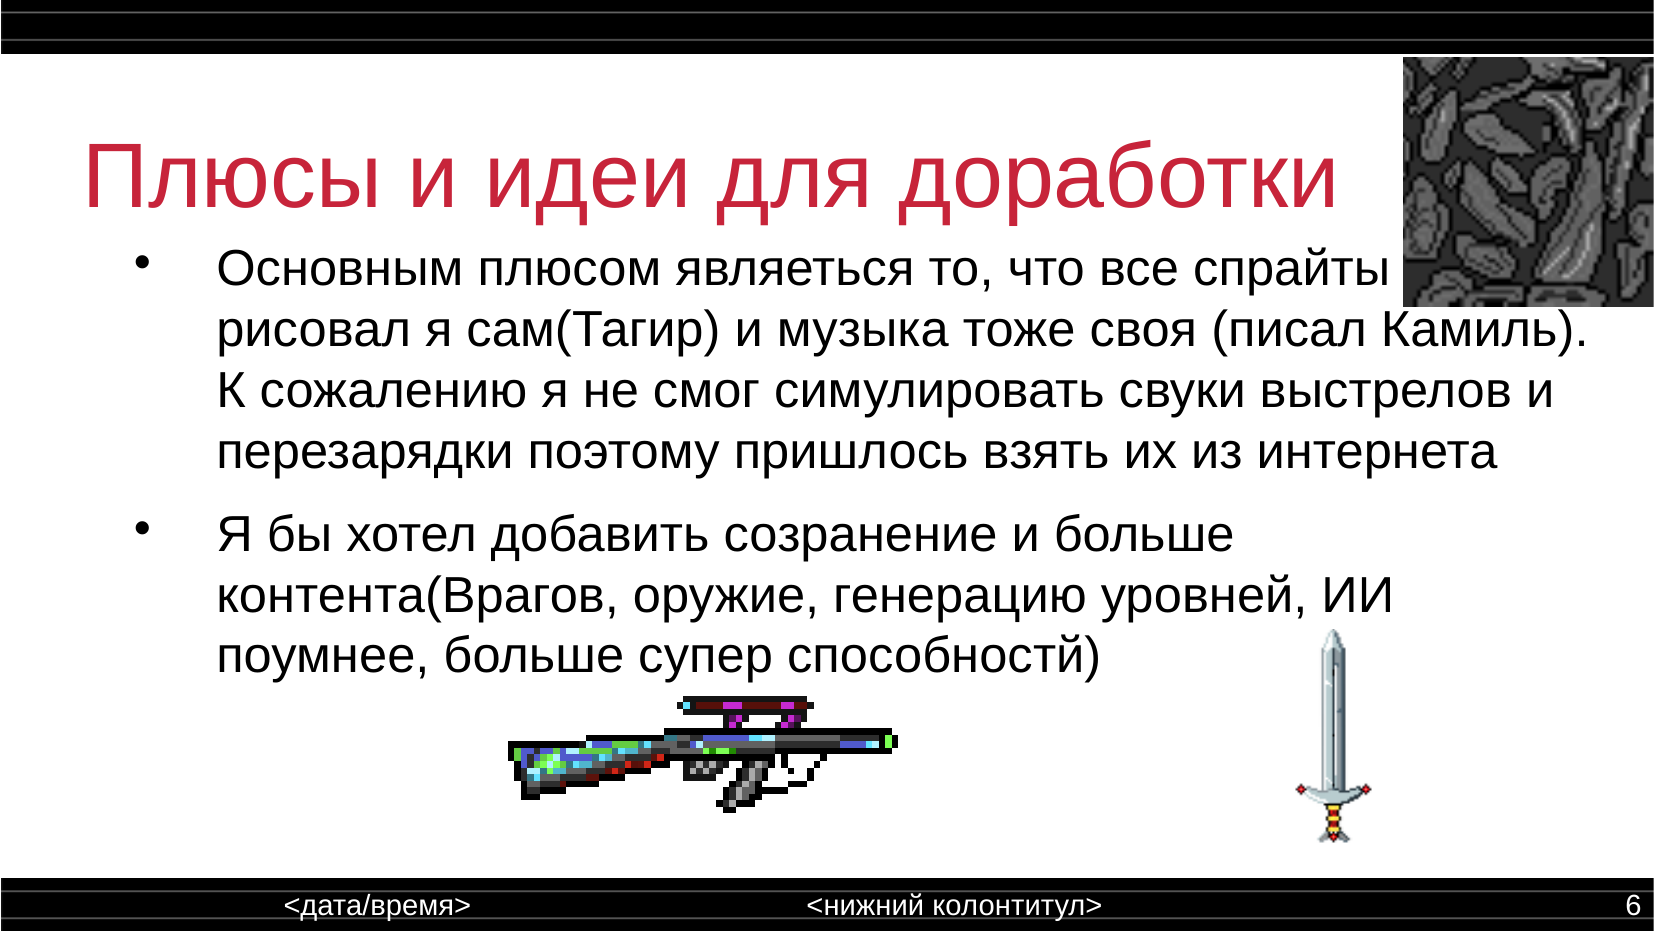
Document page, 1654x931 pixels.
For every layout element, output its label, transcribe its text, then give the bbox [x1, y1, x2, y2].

picture [507, 696, 925, 827]
picture [1, 0, 1654, 54]
picture [1, 878, 1654, 931]
text_box Плюсы и идеи для доработки [82, 92, 1398, 248]
picture [1225, 629, 1442, 845]
text_box Основным плюсом являеться то, что все спрайты рисовал я сам(Тагир) и музыка тоже своя (писал Камиль). К сожалению я не смог симулировать свуки выстрелов и перезарядки поэтому пришлось взять их из интернета Я бы хотел добавить созранение и больше контента(Врагов, оружие, генерацию уровней, ИИ поумнее, больше супер способностй) [106, 235, 1595, 721]
picture [1403, 56, 1654, 308]
